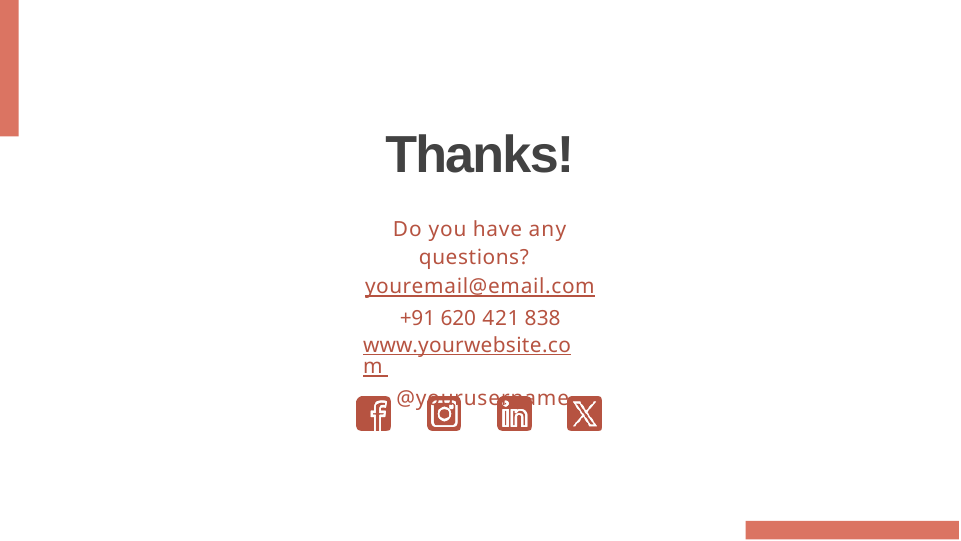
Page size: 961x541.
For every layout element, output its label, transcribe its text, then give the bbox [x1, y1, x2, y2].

picture [427, 396, 462, 432]
picture [497, 396, 532, 432]
picture [356, 396, 391, 432]
title Thanks! [383, 118, 576, 210]
text_box Do you have any questions? youremail@email.com +91 620 421 838 www.yourwebsite.com @yourusername [339, 210, 620, 389]
text_box [0, 0, 19, 137]
picture [567, 396, 602, 431]
text_box [745, 520, 959, 540]
